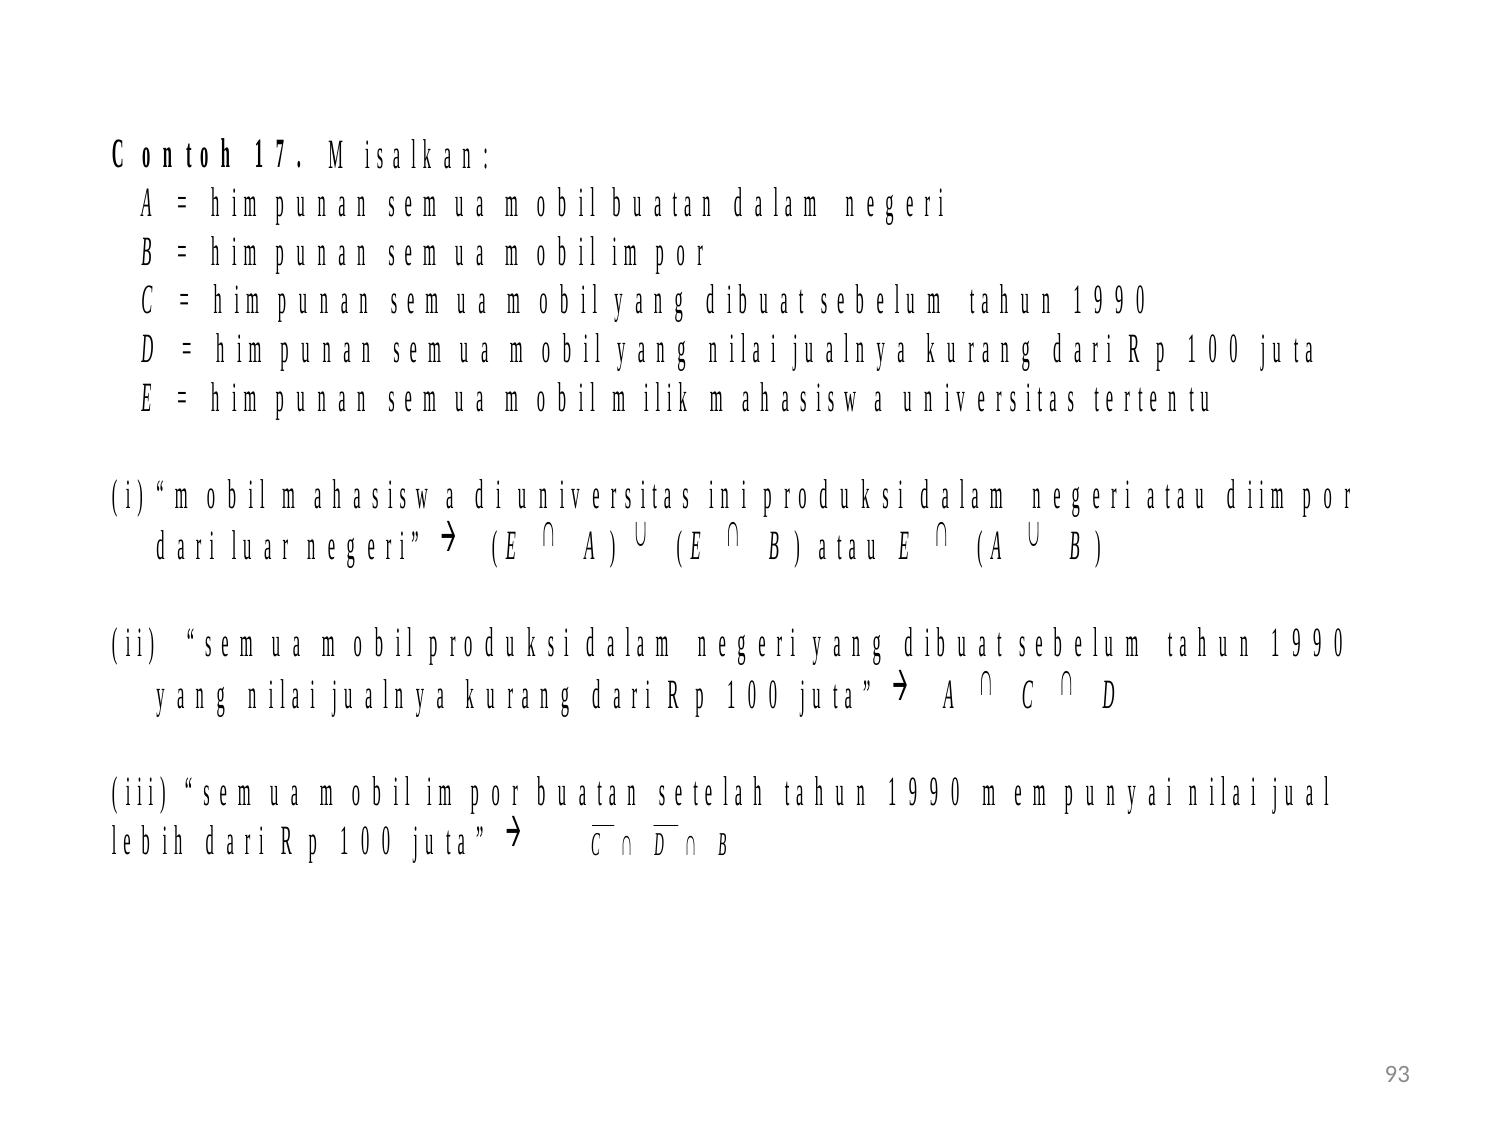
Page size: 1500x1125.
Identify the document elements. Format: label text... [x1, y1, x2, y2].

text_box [111, 128, 1391, 999]
slide_number 93 [1074, 1042, 1425, 1103]
